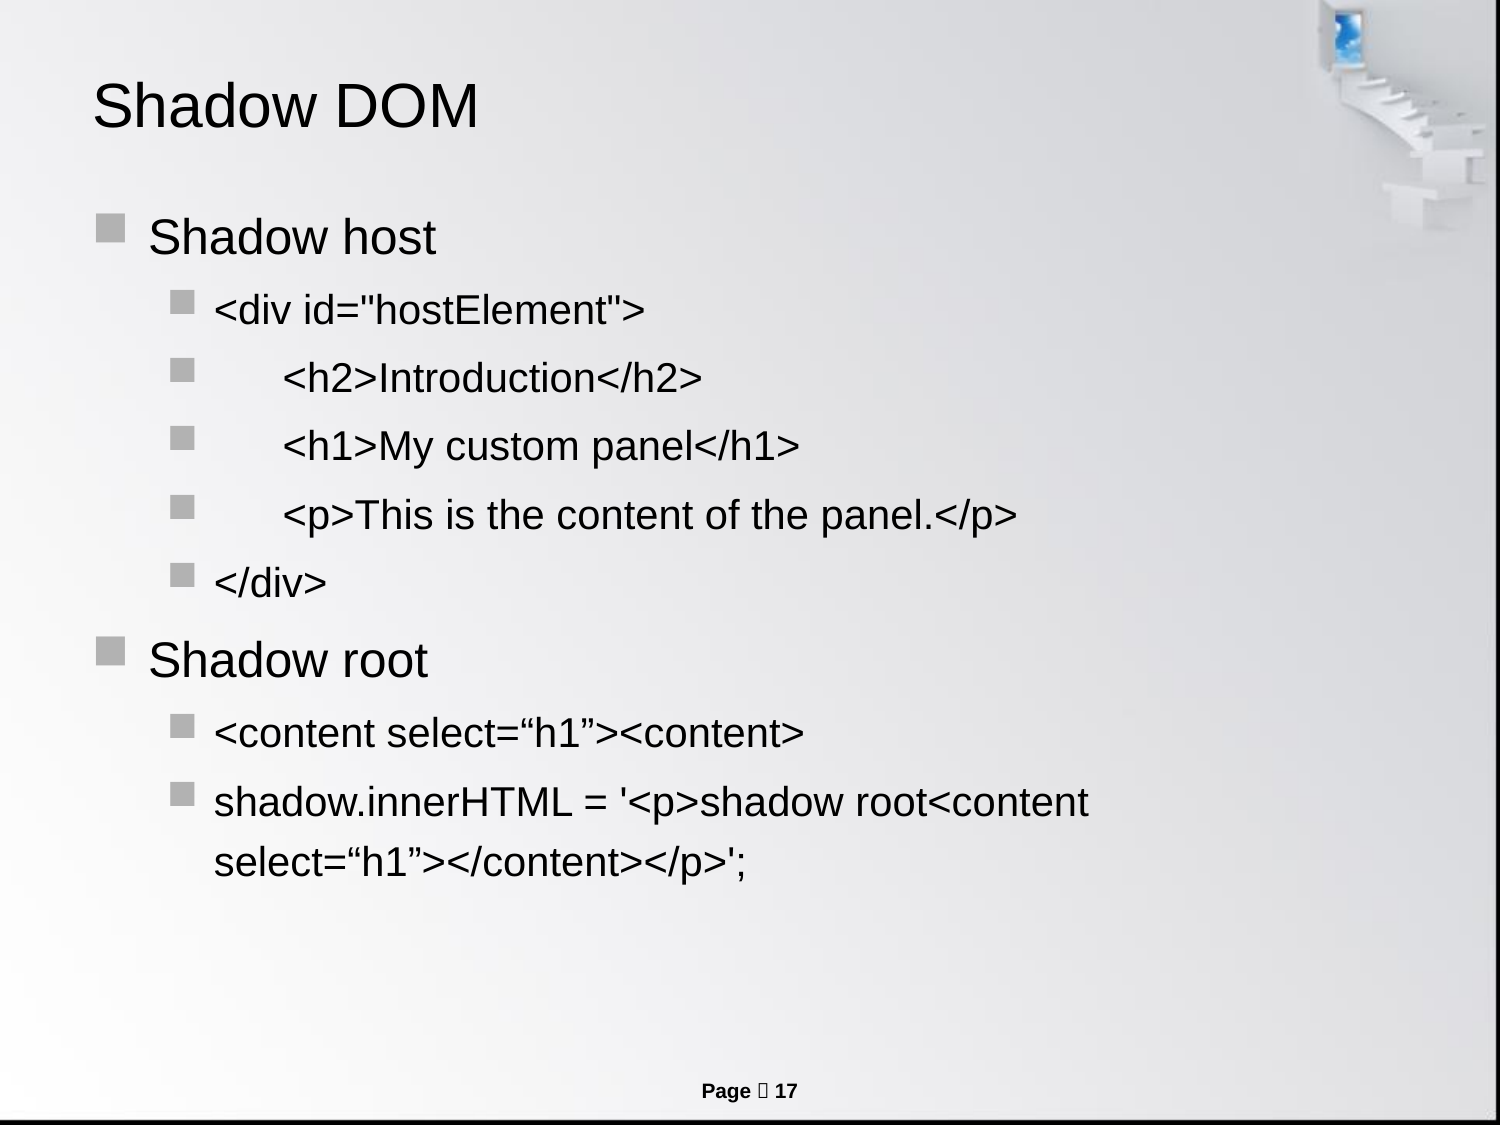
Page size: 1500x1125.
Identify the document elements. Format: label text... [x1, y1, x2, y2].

picture [0, 0, 1500, 1125]
title Shadow DOM [77, 31, 1424, 173]
list Shadow host <div id="hostElement"> <h2>Introduction</h2> <h1>My custom panel</h1> <p>This is the content of the panel.</p> </div> Shadow root <content select=“h1”><content> shadow.innerHTML = '<p>shadow root<content select=“h1”></content></p>'; [76, 184, 1424, 1035]
